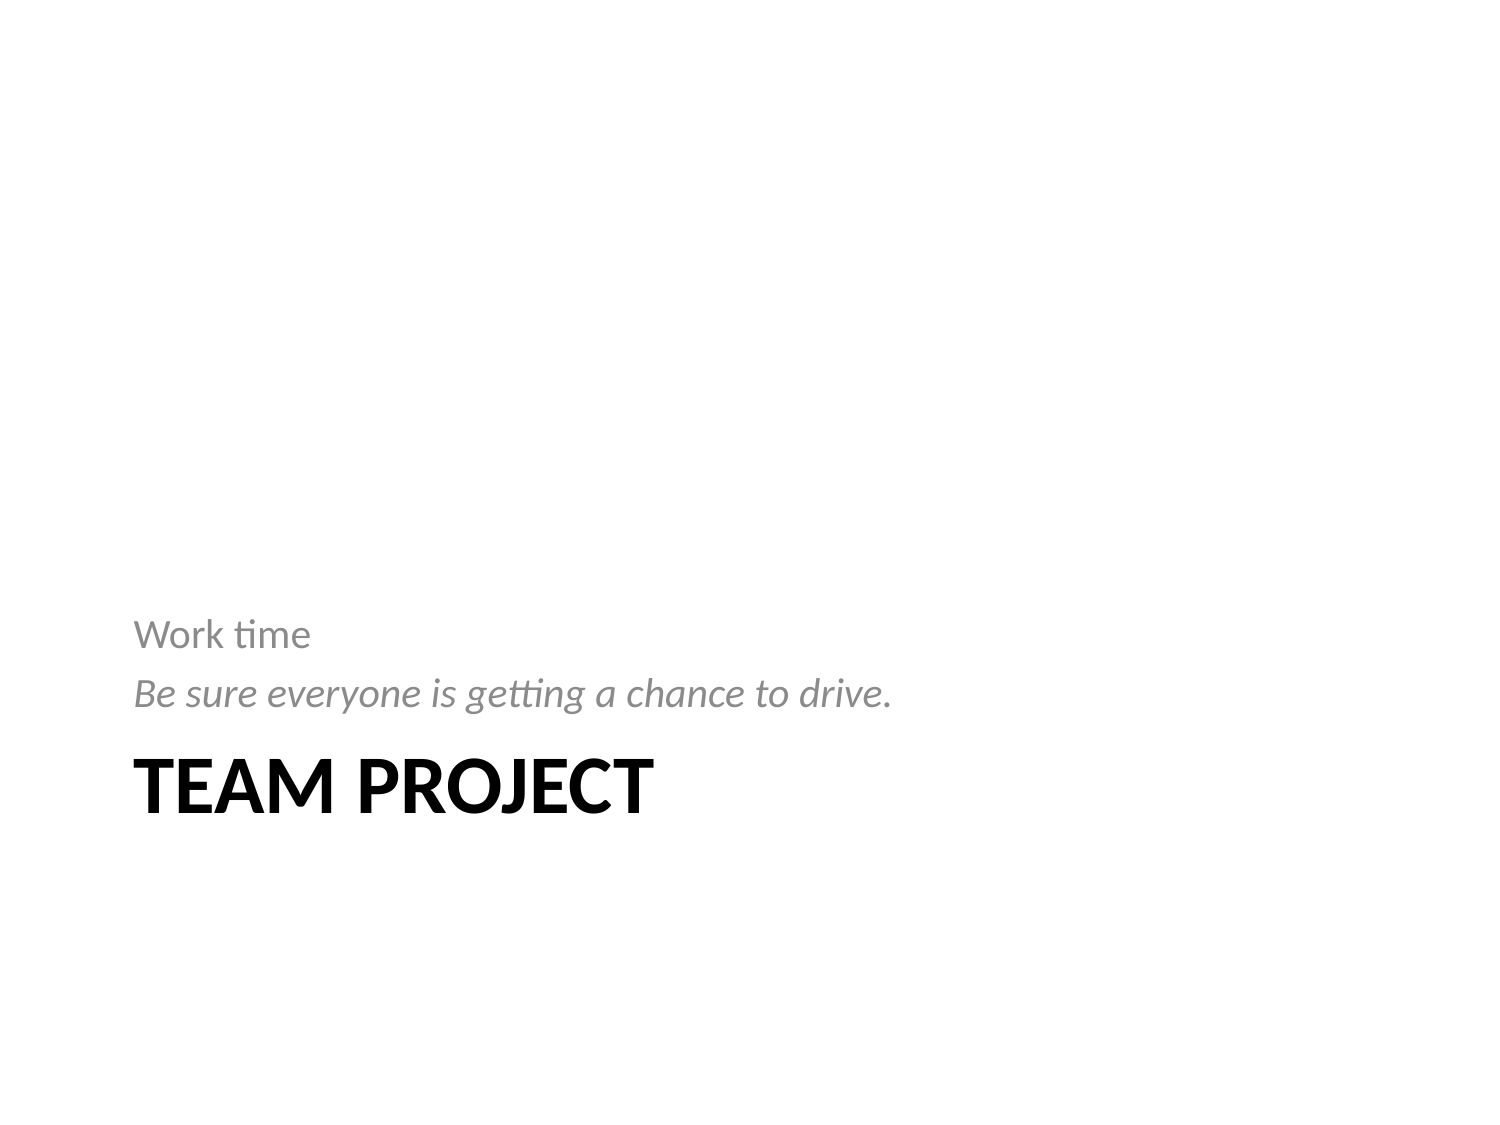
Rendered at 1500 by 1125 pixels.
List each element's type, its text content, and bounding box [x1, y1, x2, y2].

title Team Project [118, 723, 1394, 947]
list Work time Be sure everyone is getting a chance to drive. [118, 476, 1394, 723]
